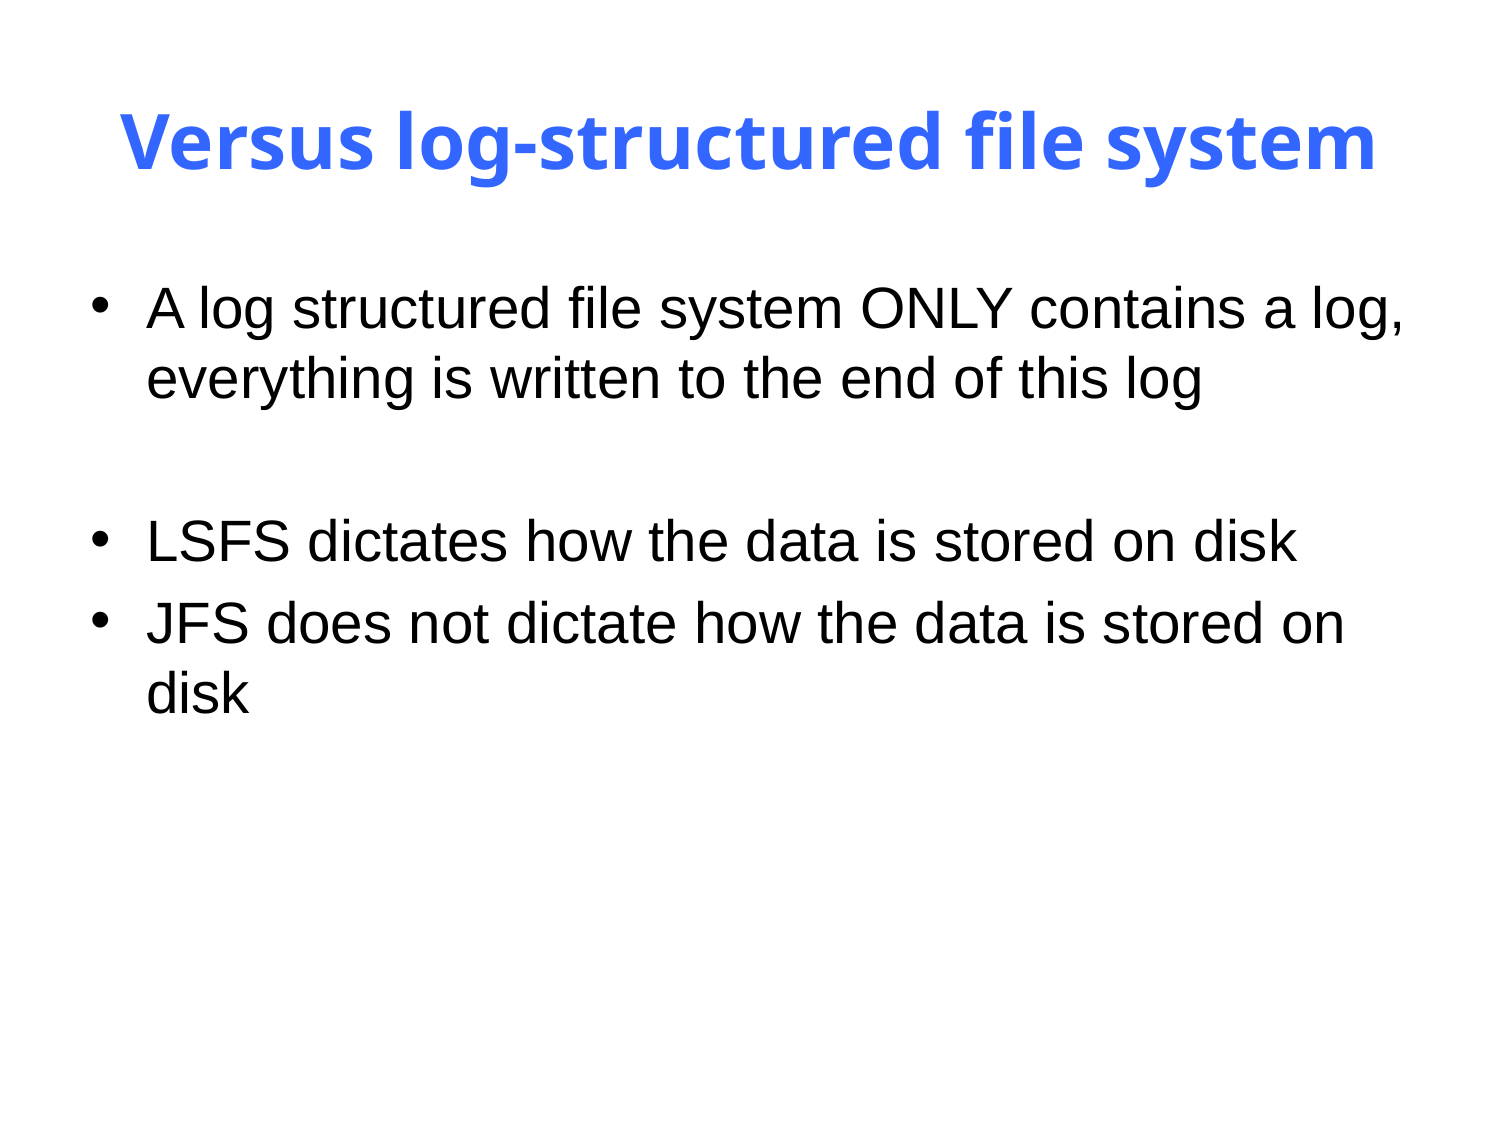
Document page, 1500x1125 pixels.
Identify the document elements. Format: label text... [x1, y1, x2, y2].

list A log structured file system ONLY contains a log, everything is written to the end of this log LSFS dictates how the data is stored on disk JFS does not dictate how the data is stored on disk [75, 262, 1425, 1005]
title Versus log-structured file system [75, 45, 1425, 233]
